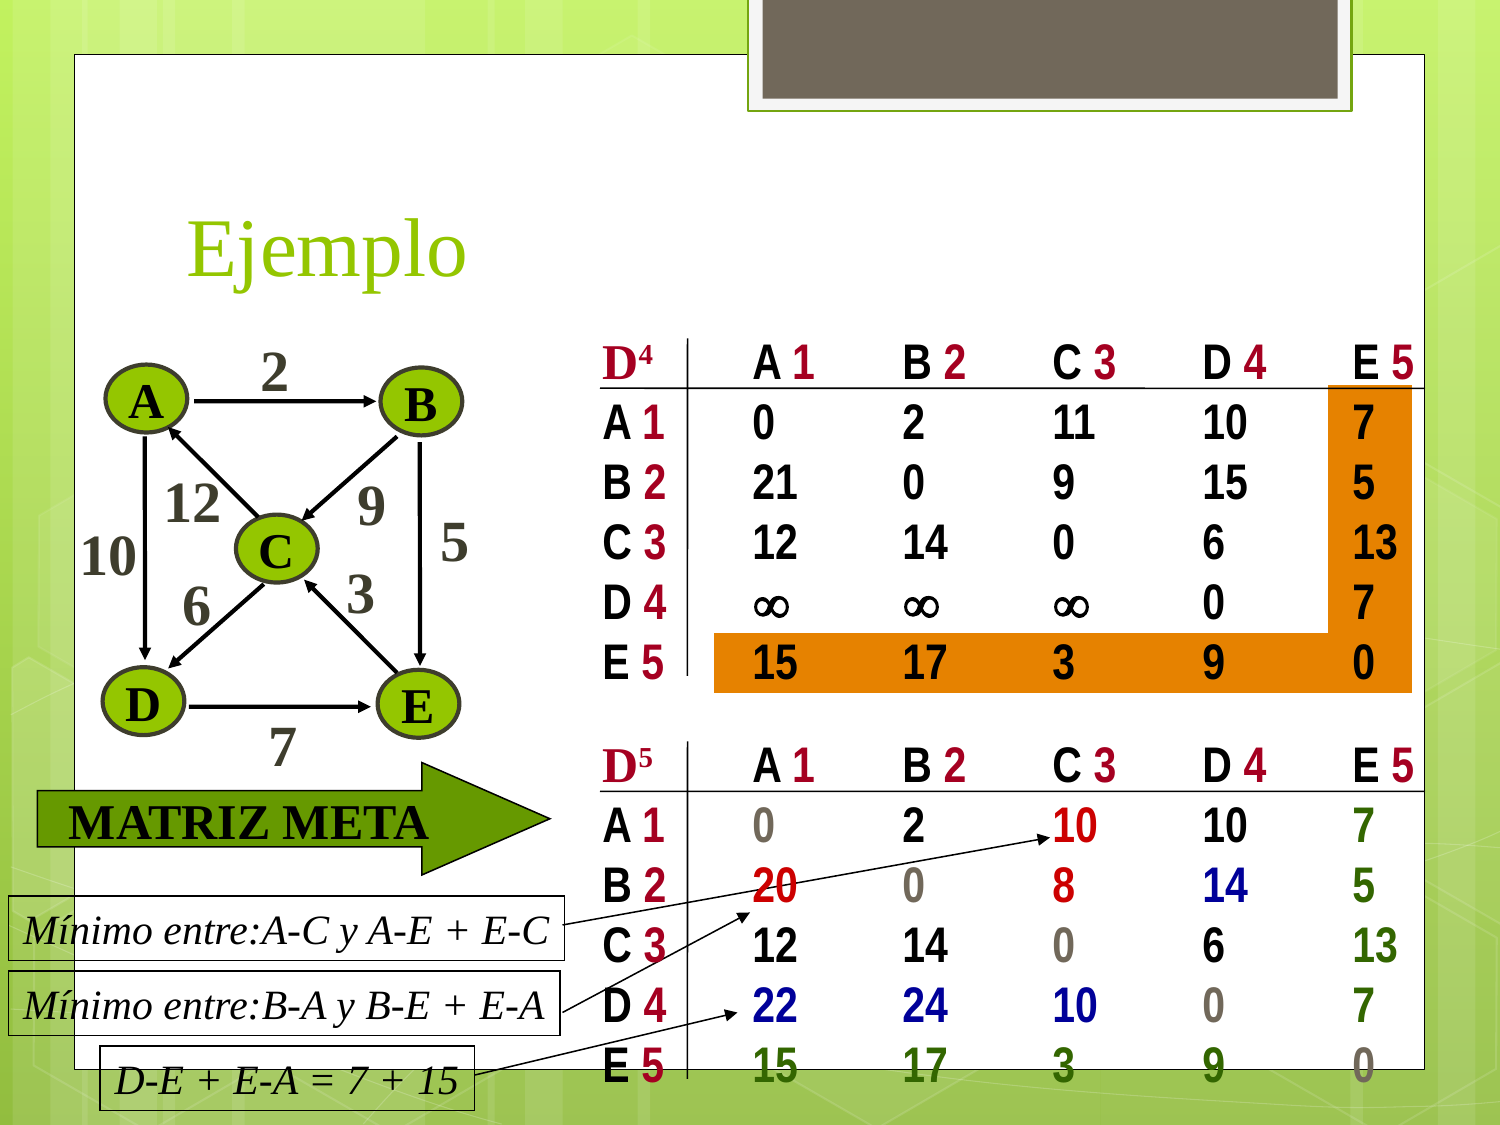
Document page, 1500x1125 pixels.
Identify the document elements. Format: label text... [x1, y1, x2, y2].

title Ejemplo [171, 113, 1324, 302]
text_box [64, 326, 486, 787]
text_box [6, 837, 1051, 1113]
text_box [587, 262, 1430, 665]
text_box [37, 665, 1430, 1101]
